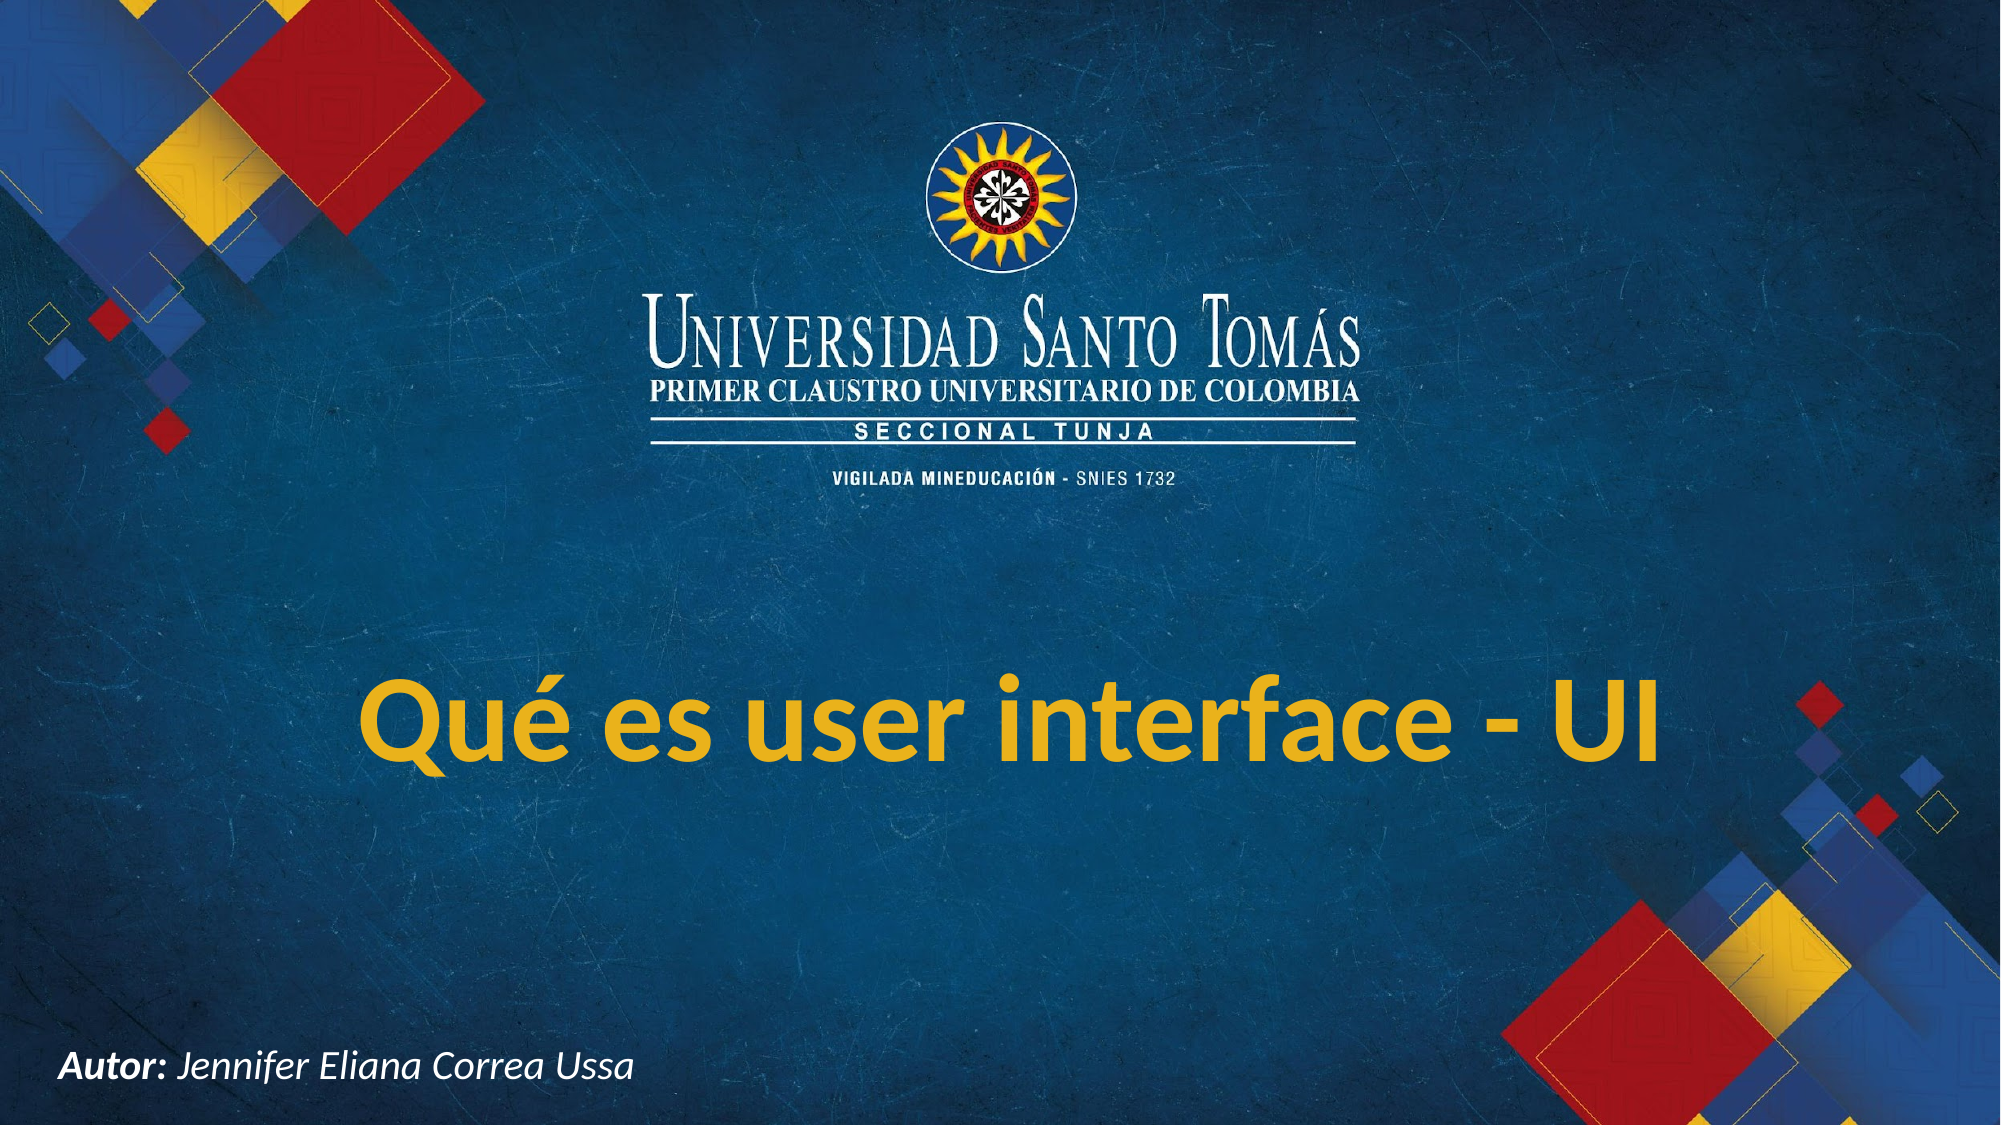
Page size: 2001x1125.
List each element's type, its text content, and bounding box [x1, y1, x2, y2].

text_box Qué es user interface - UI [128, 628, 1895, 794]
picture [0, 0, 2001, 1125]
text_box Autor: Jennifer Eliana Correa Ussa [43, 1030, 1485, 1096]
